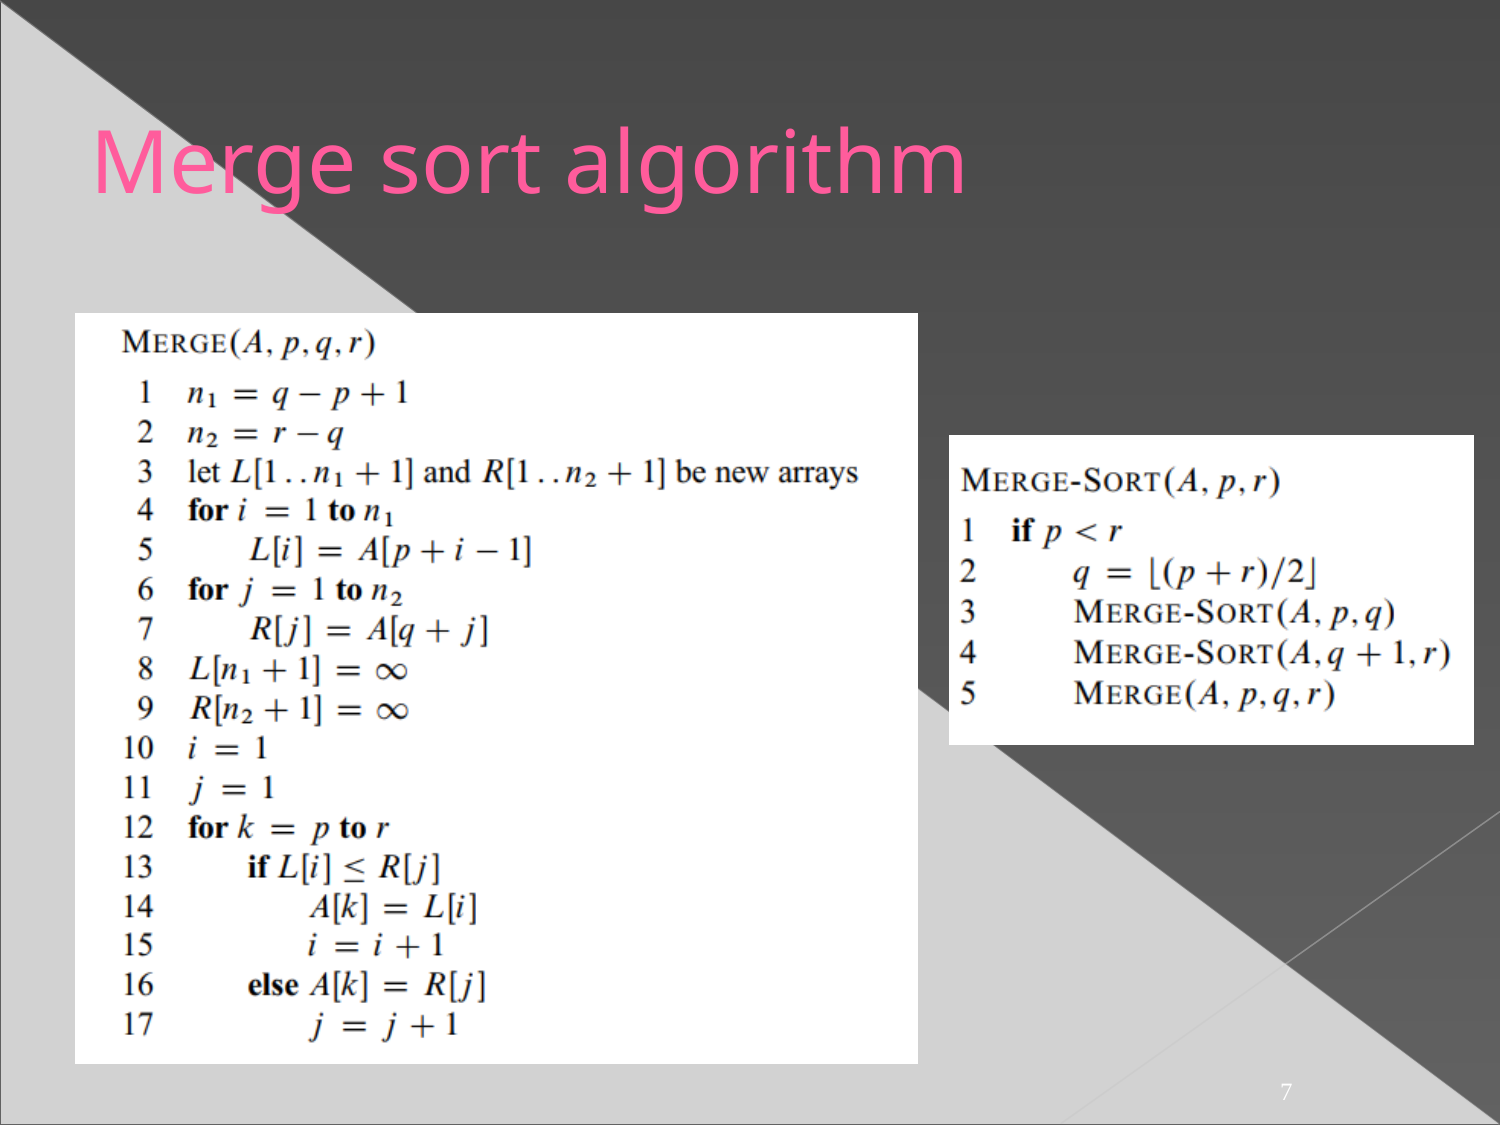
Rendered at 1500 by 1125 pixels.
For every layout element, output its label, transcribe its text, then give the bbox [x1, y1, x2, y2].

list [74, 312, 919, 1064]
title Merge sort algorithm [75, 43, 1425, 274]
text_box ‹#› [1245, 1063, 1328, 1113]
picture [949, 435, 1474, 746]
